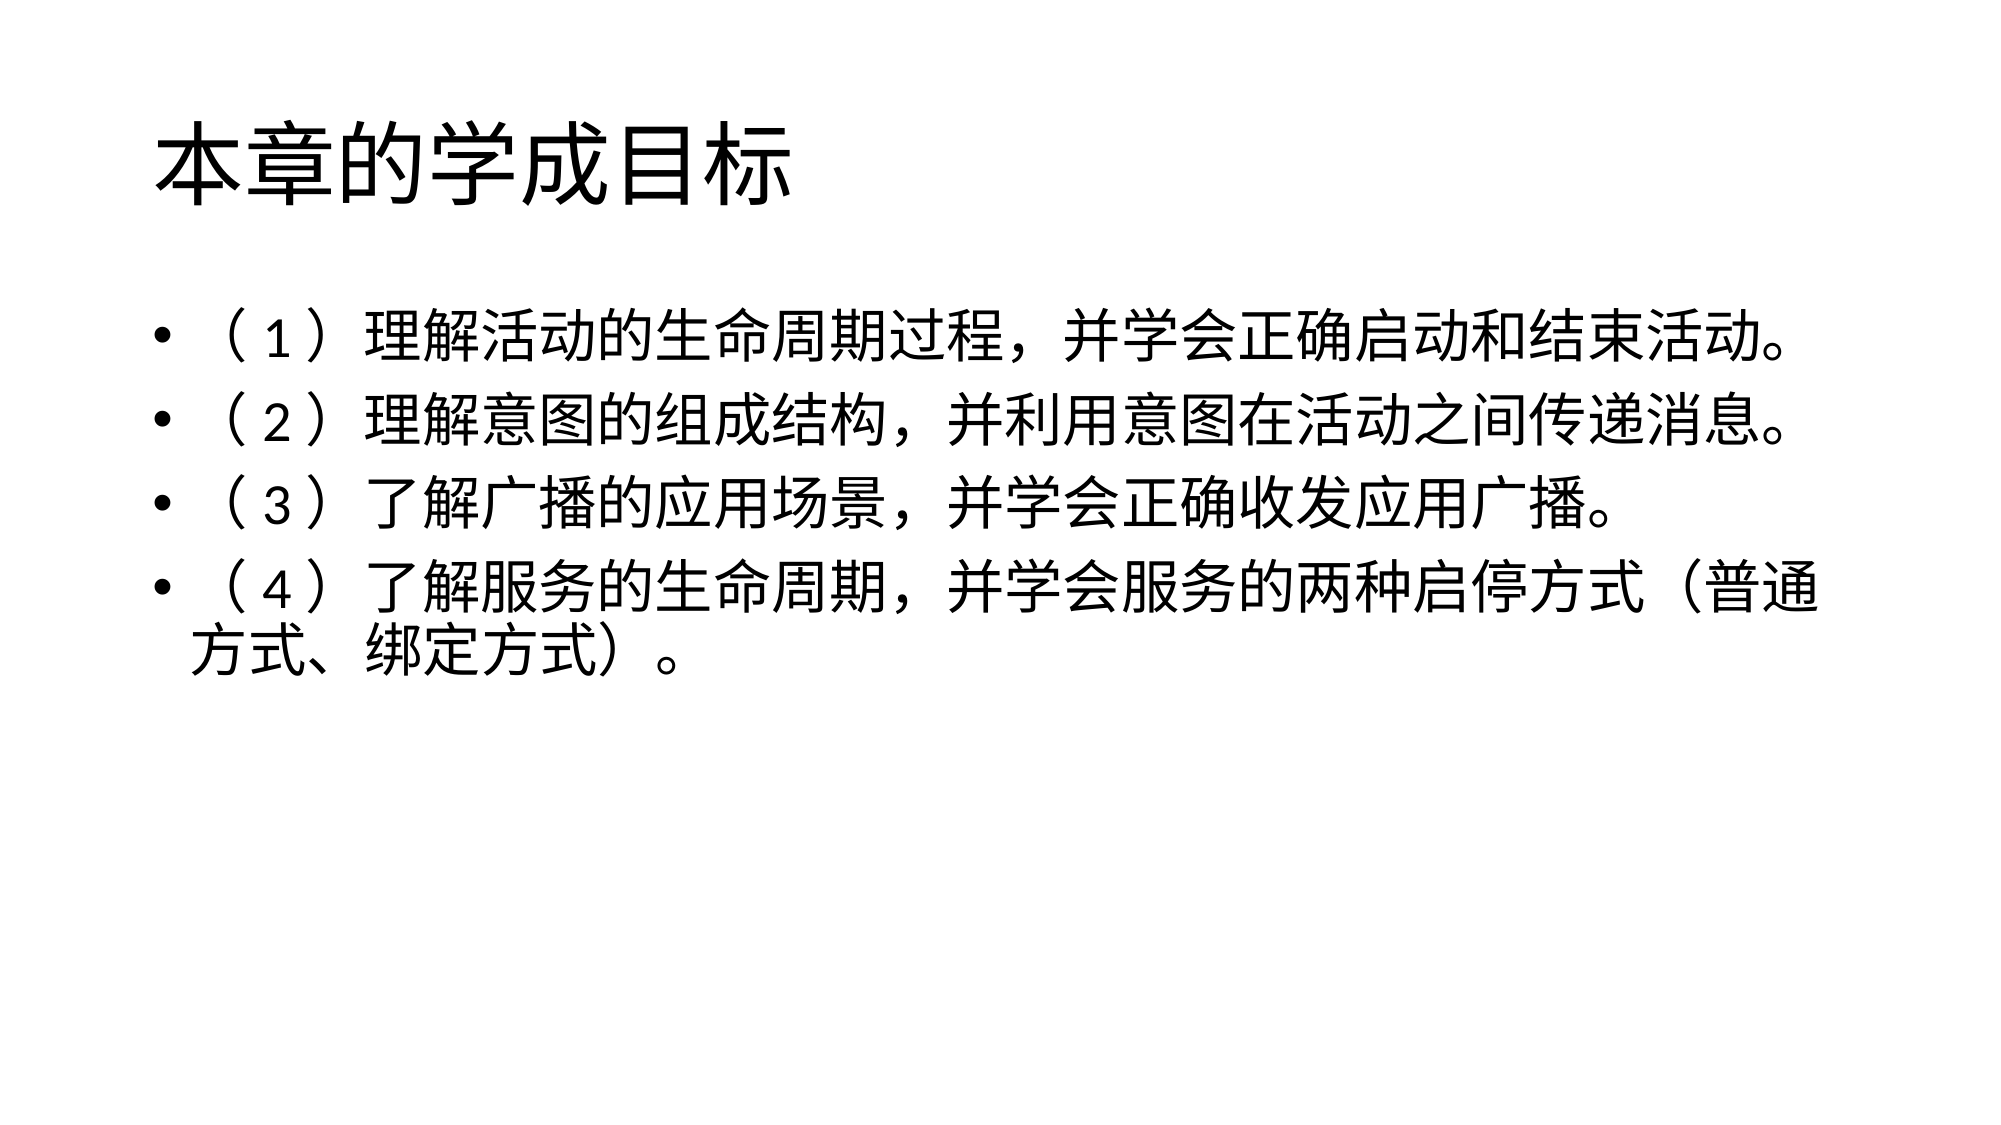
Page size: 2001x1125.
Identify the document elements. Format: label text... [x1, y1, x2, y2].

title 本章的学成目标 [137, 59, 1863, 278]
list （1）理解活动的生命周期过程，并学会正确启动和结束活动。 （2）理解意图的组成结构，并利用意图在活动之间传递消息。 （3）了解广播的应用场景，并学会正确收发应用广播。 （4）了解服务的生命周期，并学会服务的两种启停方式（普通方式、绑定方式）。 [137, 299, 1863, 1014]
